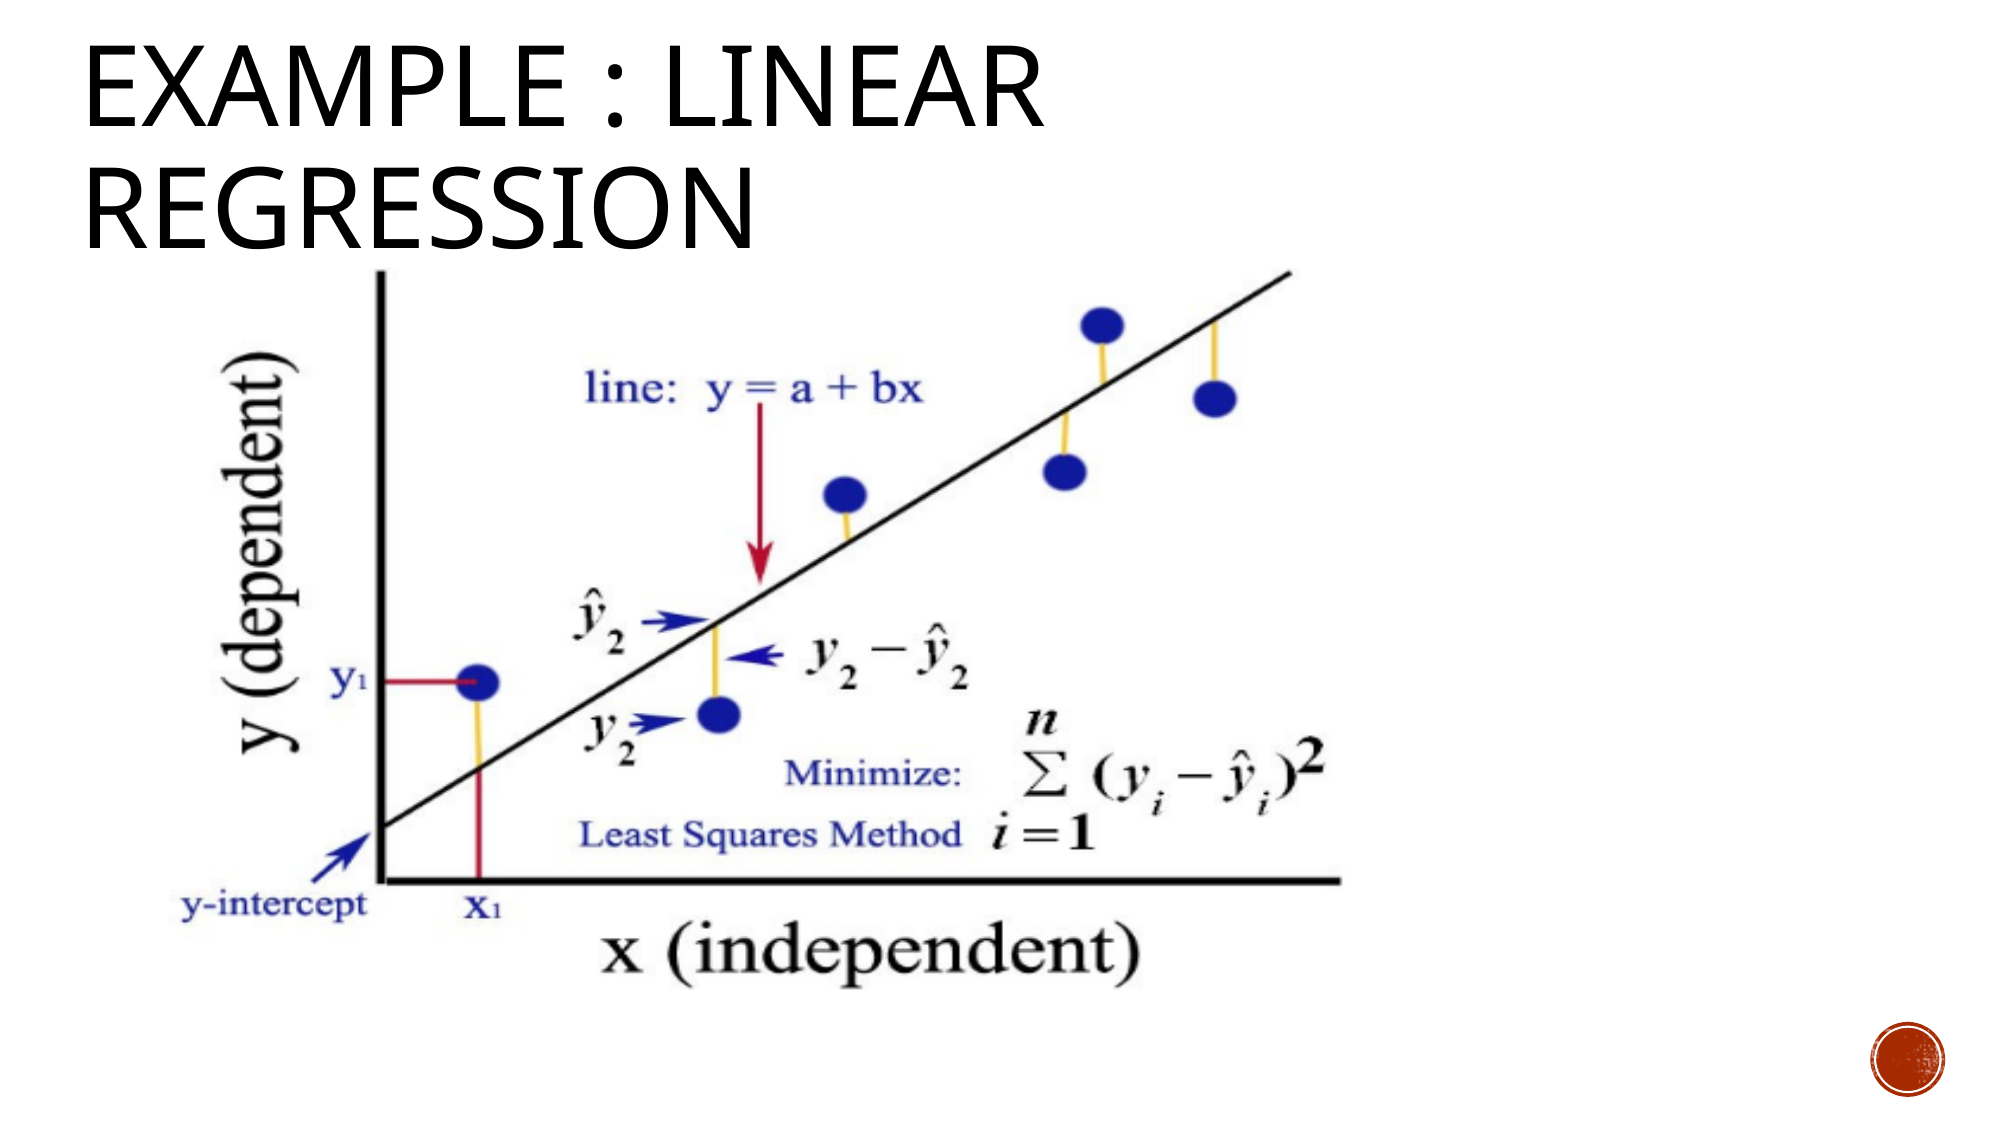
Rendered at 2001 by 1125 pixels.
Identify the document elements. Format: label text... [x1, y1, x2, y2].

title Example : linear regression [64, 66, 1715, 236]
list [171, 259, 1357, 1017]
